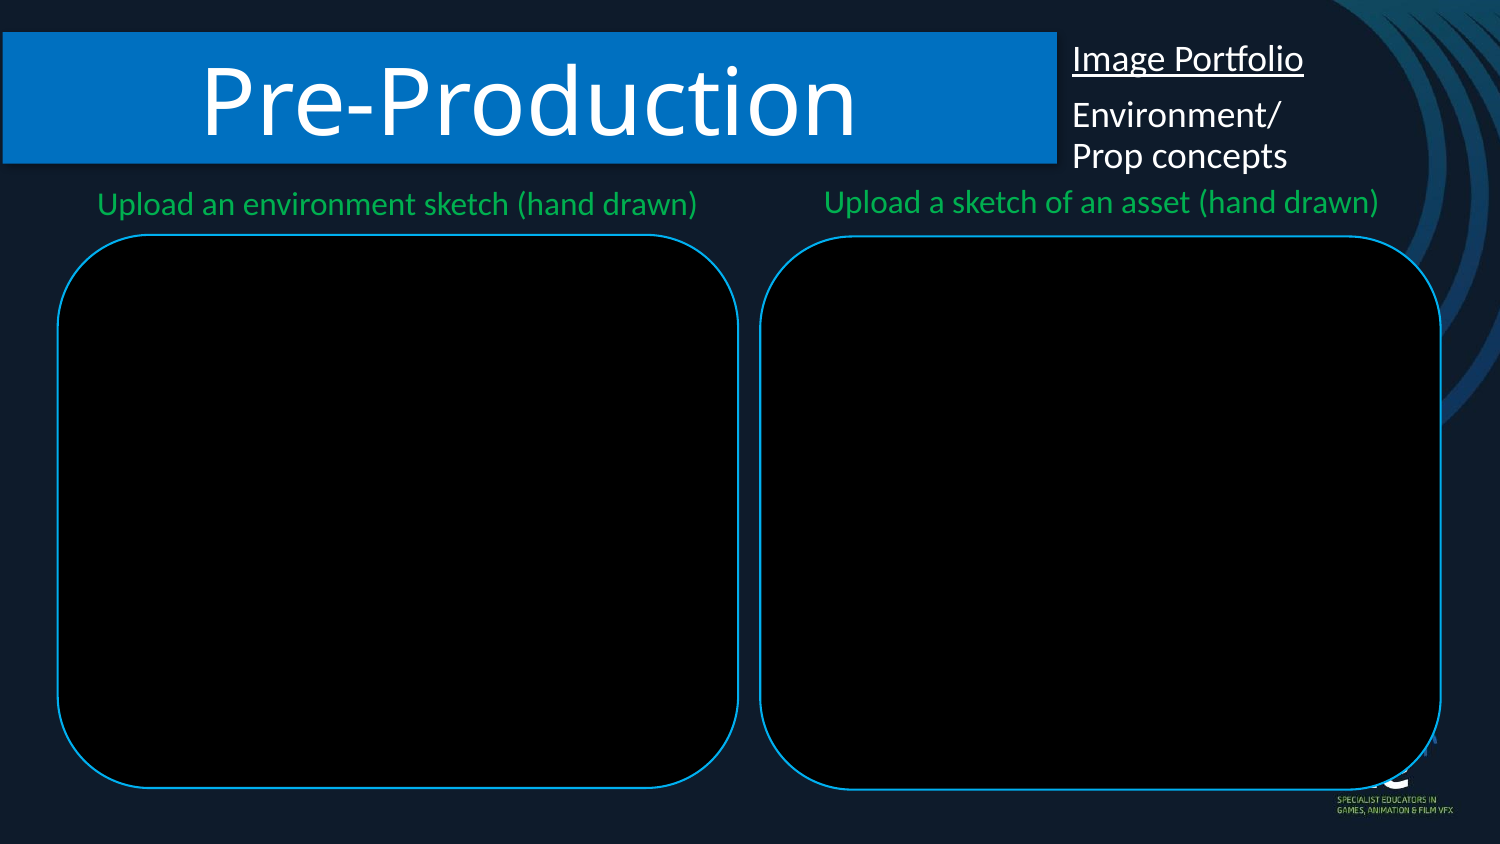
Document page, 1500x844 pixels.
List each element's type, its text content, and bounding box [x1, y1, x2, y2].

text_box Upload an environment sketch (hand drawn) [71, 174, 724, 229]
text_box Upload a sketch of an asset (hand drawn) [775, 172, 1429, 228]
text_box [56, 233, 740, 790]
text_box [759, 235, 1442, 791]
picture [0, 0, 1500, 844]
text_box Image Portfolio Environment/ Prop concepts [1057, 32, 1500, 210]
text_box Pre-Production [2, 32, 1057, 164]
